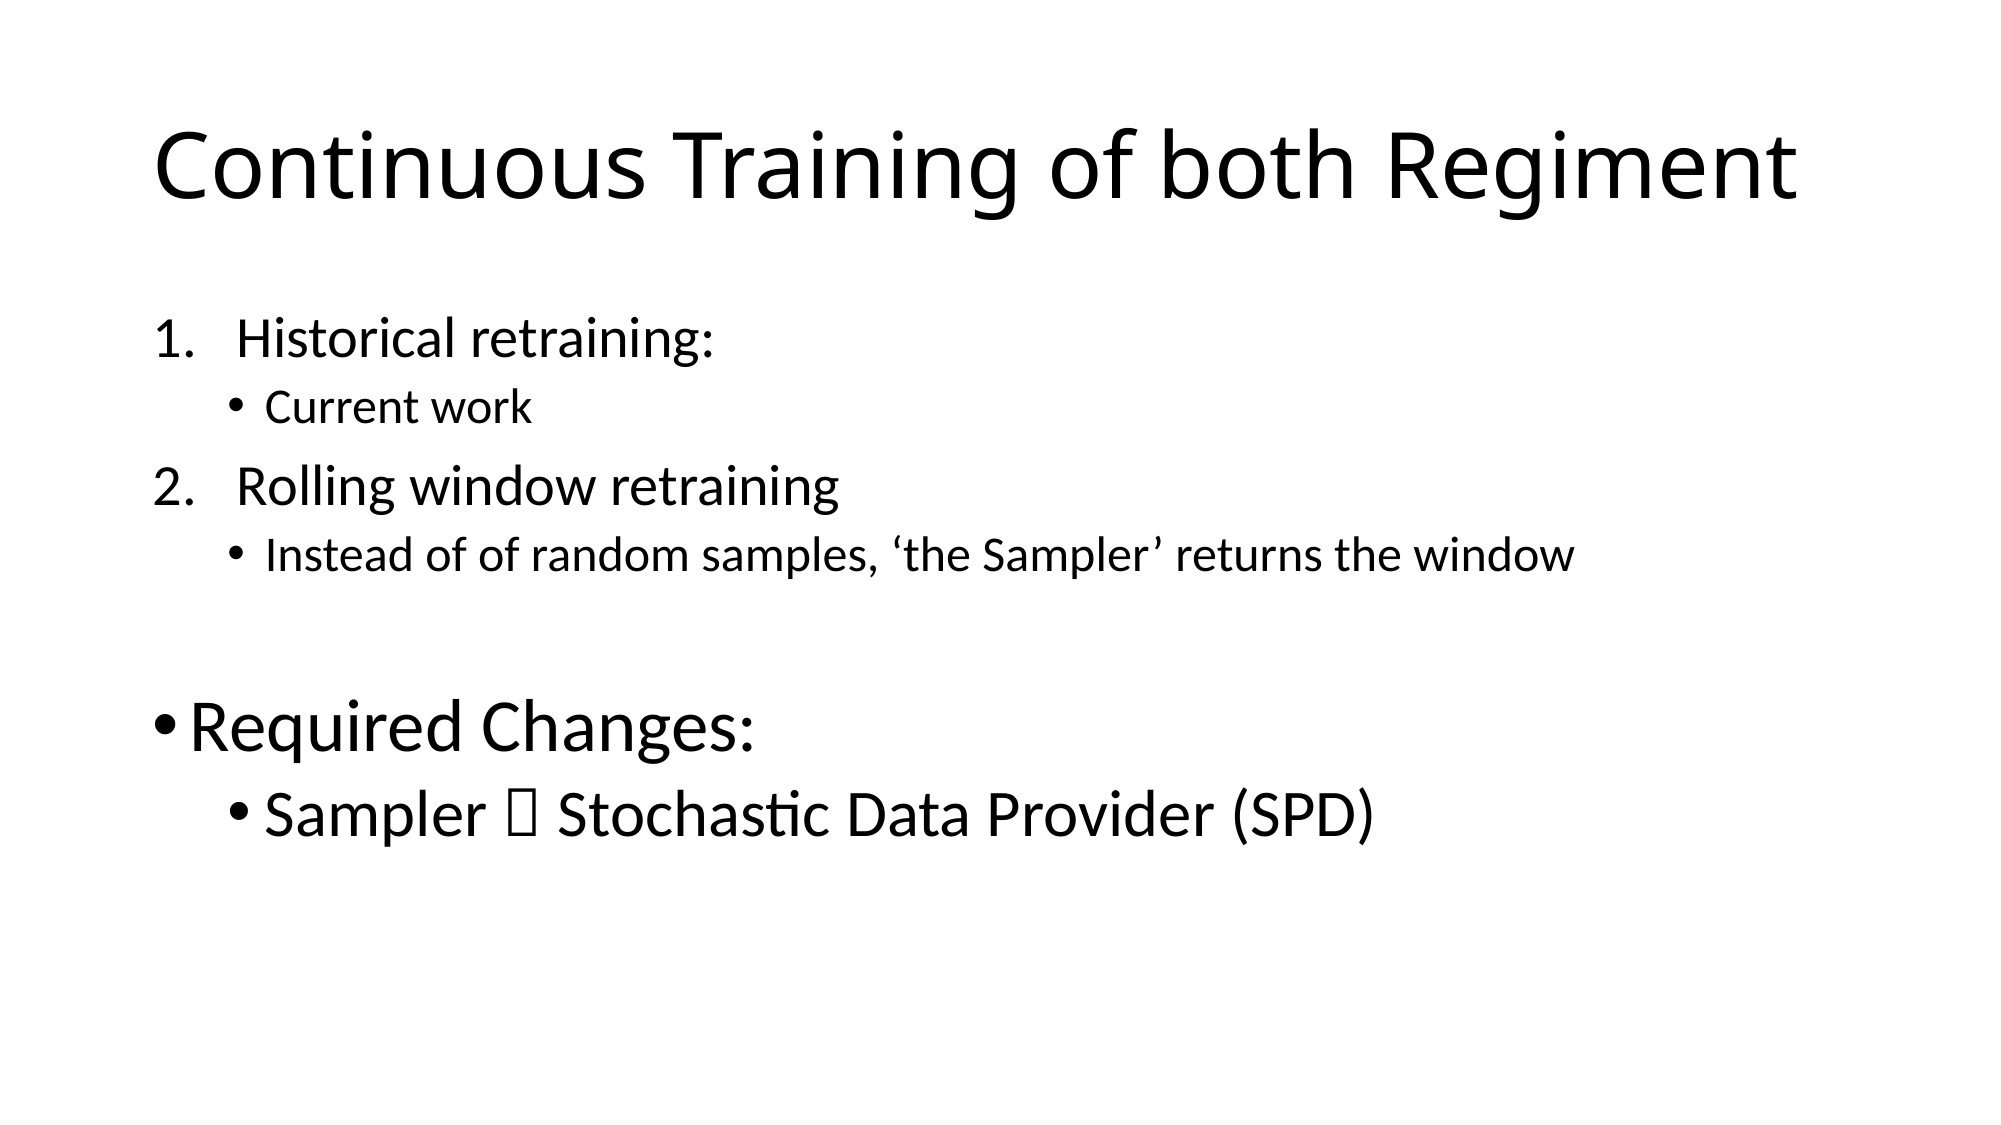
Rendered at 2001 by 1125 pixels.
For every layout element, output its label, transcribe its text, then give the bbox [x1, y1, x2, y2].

title Continuous Training of both Regiment [137, 59, 1863, 278]
list Historical retraining: Current work Rolling window retraining Instead of of random samples, ‘the Sampler’ returns the window Required Changes: Sampler  Stochastic Data Provider (SPD) [137, 299, 1863, 1014]
